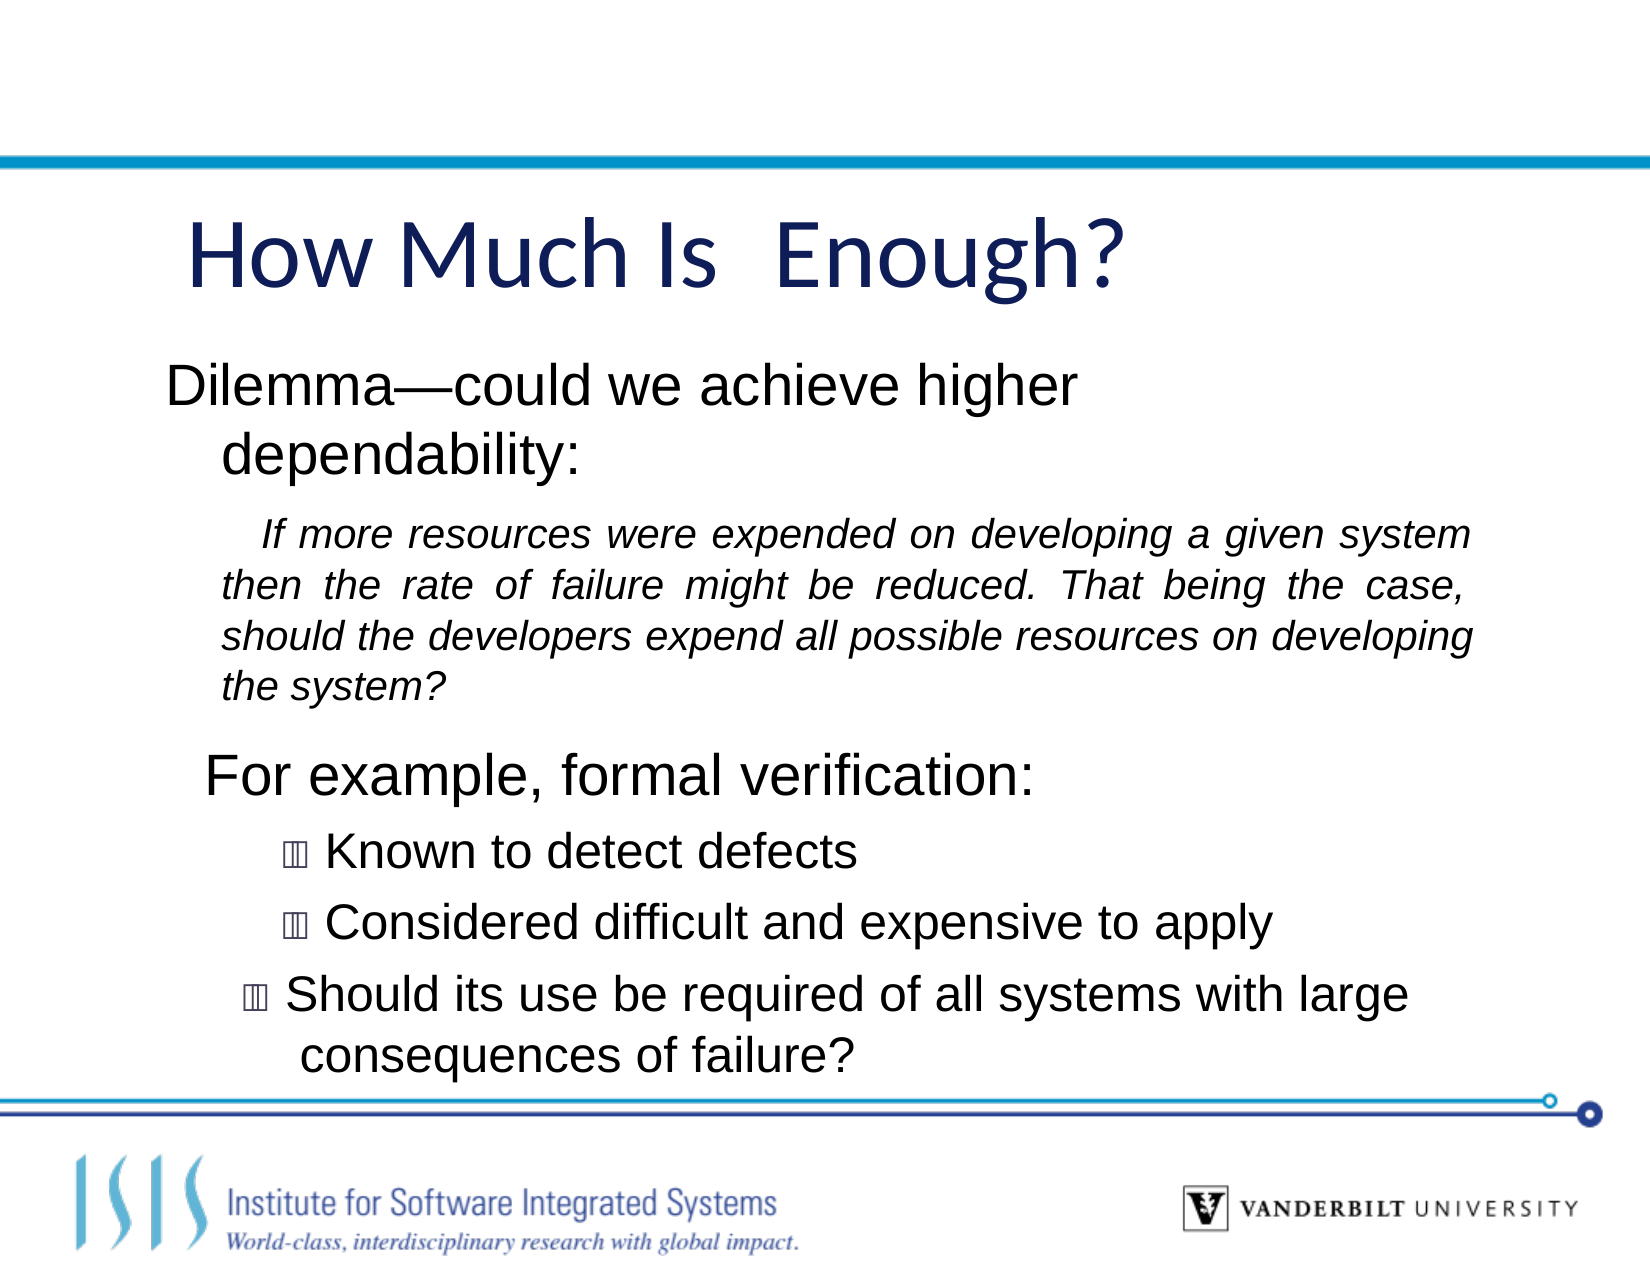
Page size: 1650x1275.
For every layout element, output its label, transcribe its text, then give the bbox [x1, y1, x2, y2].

text_box Dilemma—could we achieve higher dependability: If more resources were expended on developing a given system then the rate of failure might be reduced. That being the case, should the developers expend all possible resources on developing the system? For example, formal verification:  Known to detect defects  Considered difficult and expensive to apply  Should its use be required of all systems with large consequences of failure? [162, 348, 1489, 1083]
title How Much Is Enough? [163, 140, 1150, 348]
